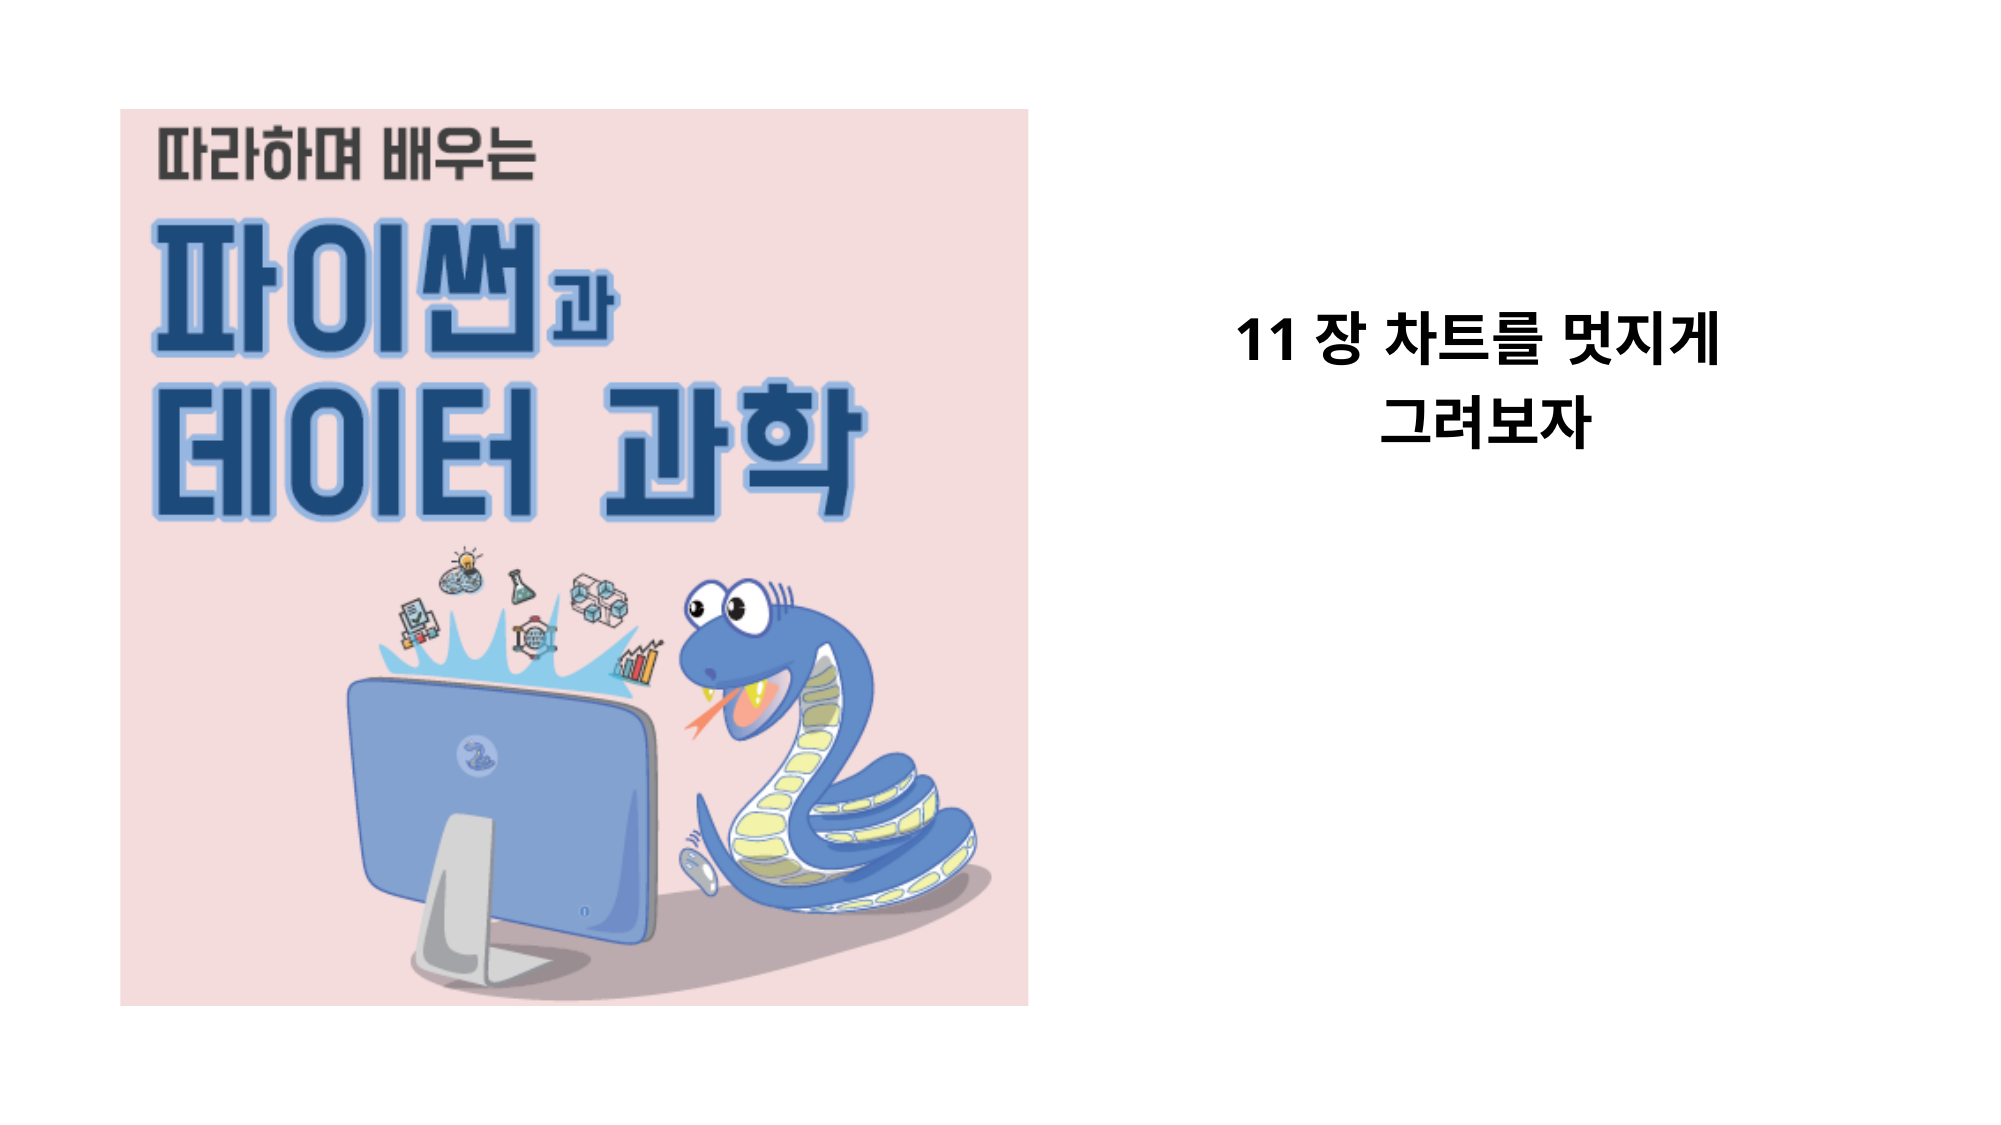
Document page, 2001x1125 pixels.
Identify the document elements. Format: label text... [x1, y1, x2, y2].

picture [120, 109, 1029, 1006]
subtitle 11장 차트를 멋지게 그려보자 [1155, 184, 1818, 465]
